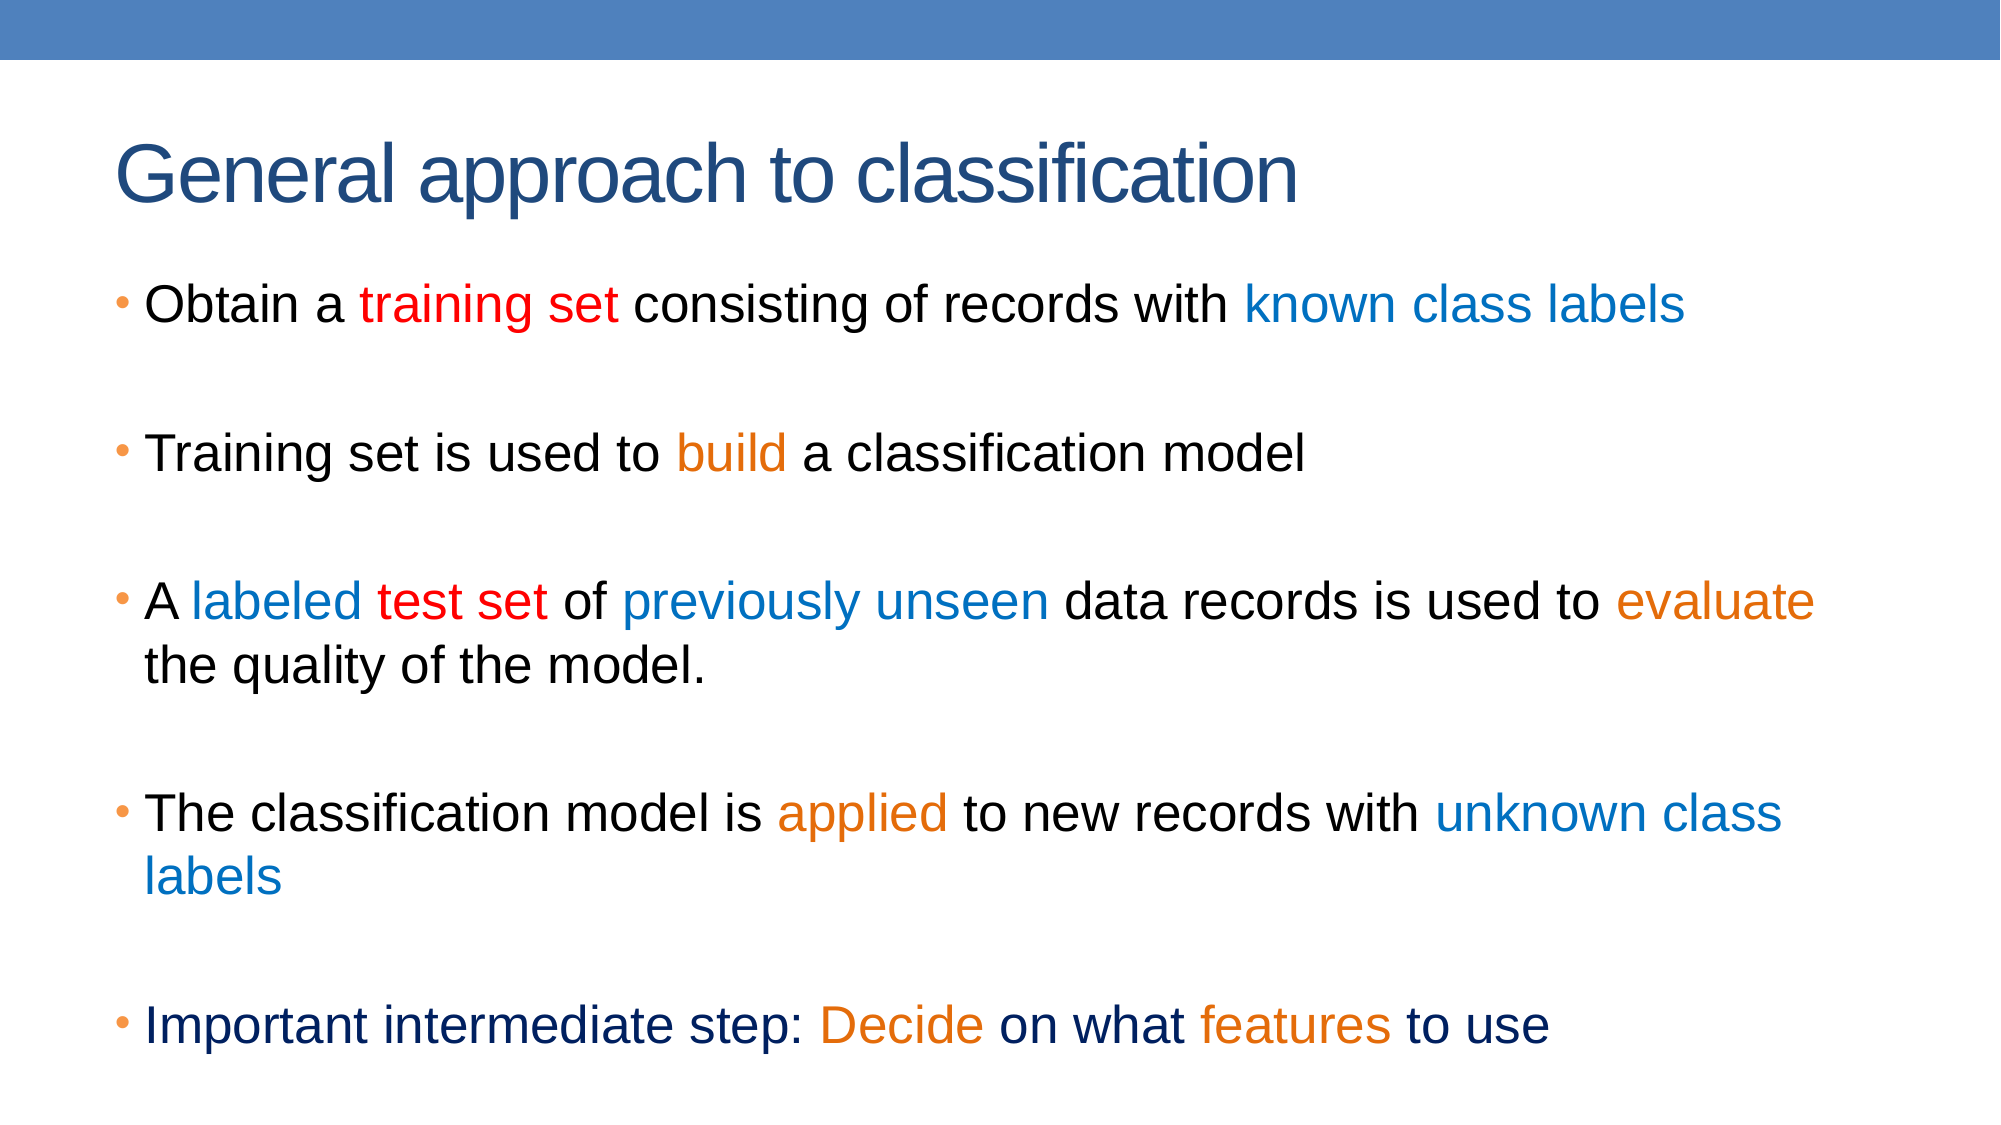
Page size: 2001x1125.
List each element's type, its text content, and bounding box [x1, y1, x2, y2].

list Obtain a training set consisting of records with known class labels Training set is used to build a classification model A labeled test set of previously unseen data records is used to evaluate the quality of the model. The classification model is applied to new records with unknown class labels Important intermediate step: Decide on what features to use [99, 262, 1900, 1063]
title General approach to classification [99, 87, 1900, 250]
